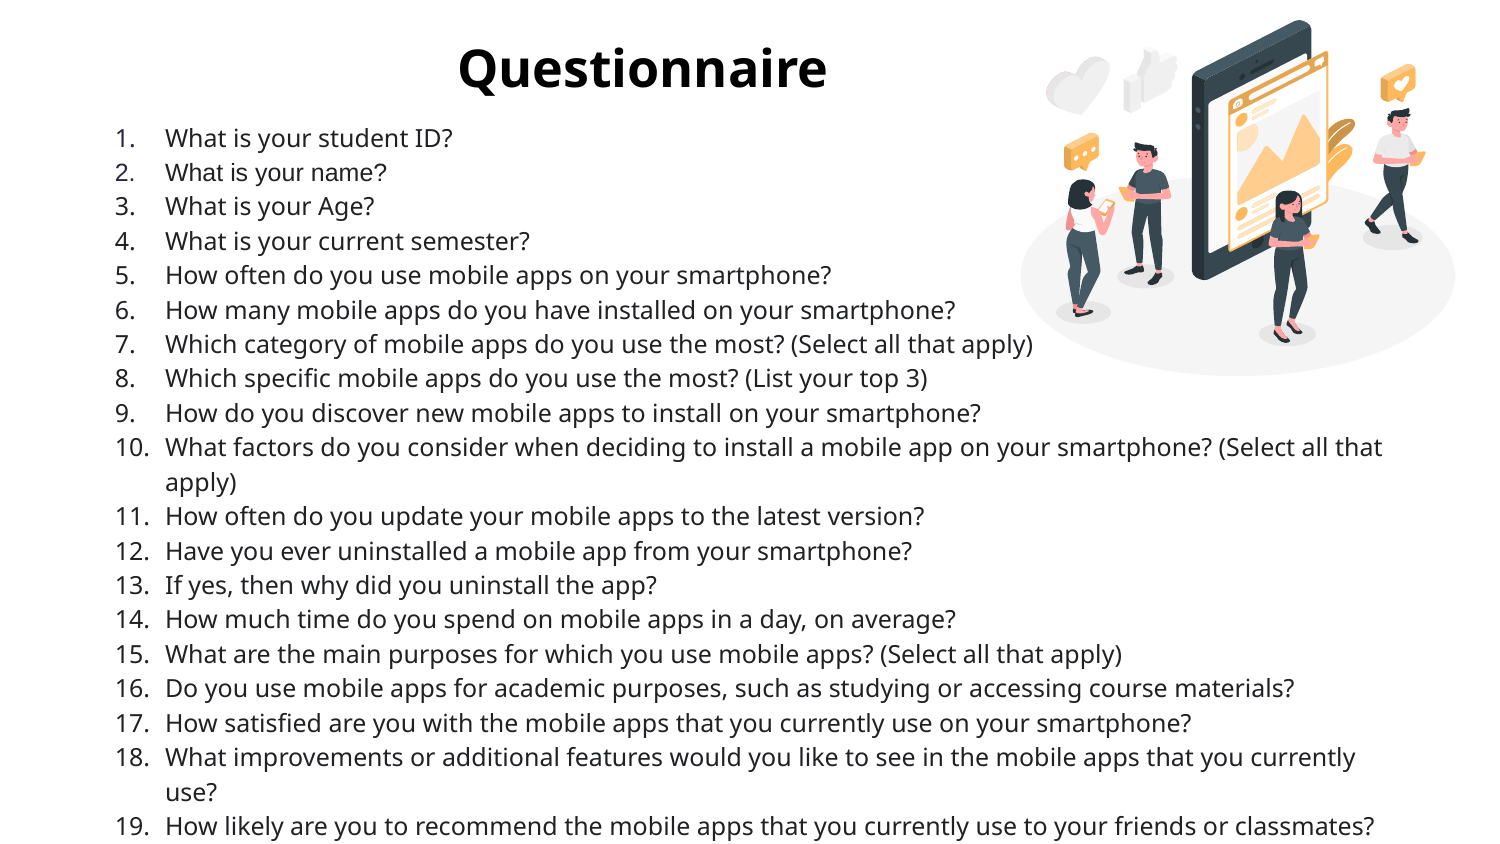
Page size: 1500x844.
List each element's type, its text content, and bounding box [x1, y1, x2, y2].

list What is your student ID? What is your name? What is your Age? What is your current semester? How often do you use mobile apps on your smartphone? How many mobile apps do you have installed on your smartphone? Which category of mobile apps do you use the most? (Select all that apply) Which specific mobile apps do you use the most? (List your top 3) How do you discover new mobile apps to install on your smartphone? What factors do you consider when deciding to install a mobile app on your smartphone? (Select all that apply) How often do you update your mobile apps to the latest version? Have you ever uninstalled a mobile app from your smartphone? If yes, then why did you uninstall the app? How much time do you spend on mobile apps in a day, on average? What are the main purposes for which you use mobile apps? (Select all that apply) Do you use mobile apps for academic purposes, such as studying or accessing course materials? How satisfied are you with the mobile apps that you currently use on your smartphone? What improvements or additional features would you like to see in the mobile apps that you currently use? How likely are you to recommend the mobile apps that you currently use to your friends or classmates? Do you have any other comments or suggestions related to the use of mobile apps among university students? [75, 102, 1425, 816]
text_box Questionnaire [219, 20, 844, 113]
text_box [999, 19, 1477, 377]
